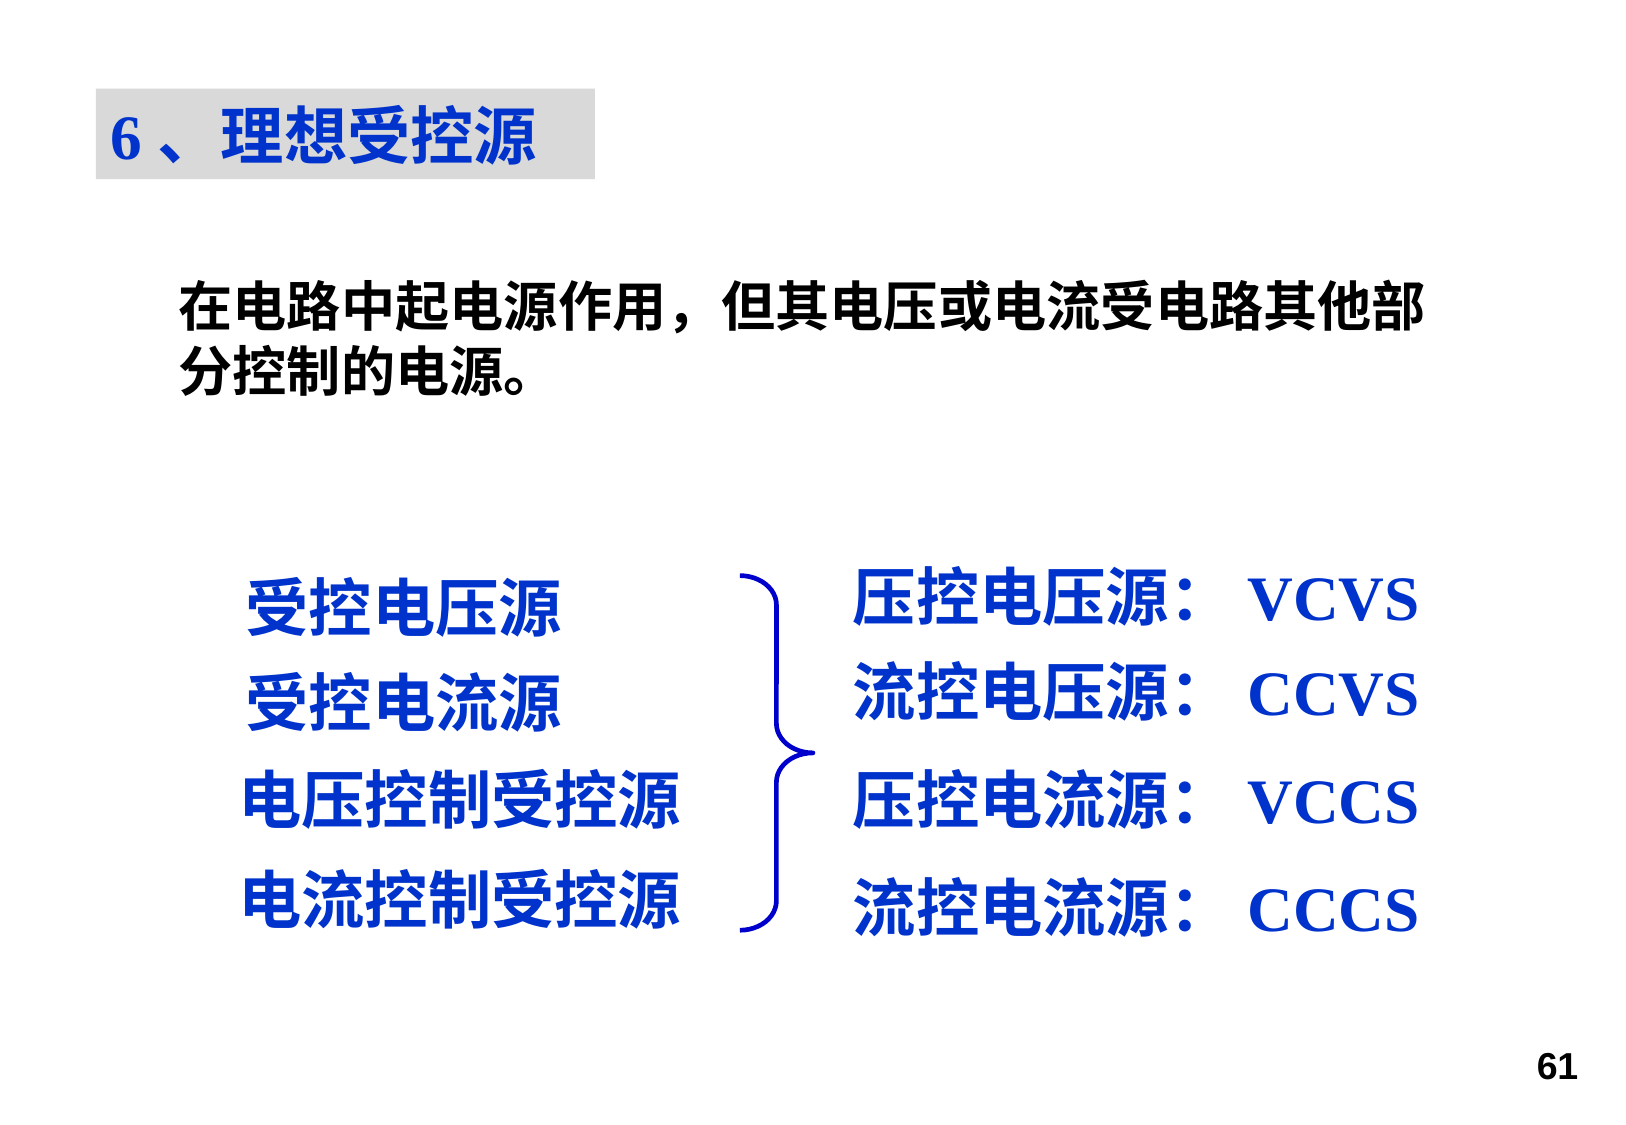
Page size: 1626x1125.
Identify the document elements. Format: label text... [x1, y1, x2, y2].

text_box 6、理想受控源 [95, 88, 595, 180]
text_box 流控电流源：CCCS [838, 861, 1448, 952]
text_box 流控电压源：CCVS [838, 644, 1448, 736]
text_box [223, 752, 753, 946]
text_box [230, 560, 679, 748]
text_box [739, 575, 813, 927]
text_box 在电路中起电源作用，但其电压或电流受电路其他部分控制的电源。 [163, 265, 1448, 411]
text_box 压控电流源：VCCS [838, 752, 1448, 844]
text_box 压控电压源：VCVS [838, 549, 1448, 641]
